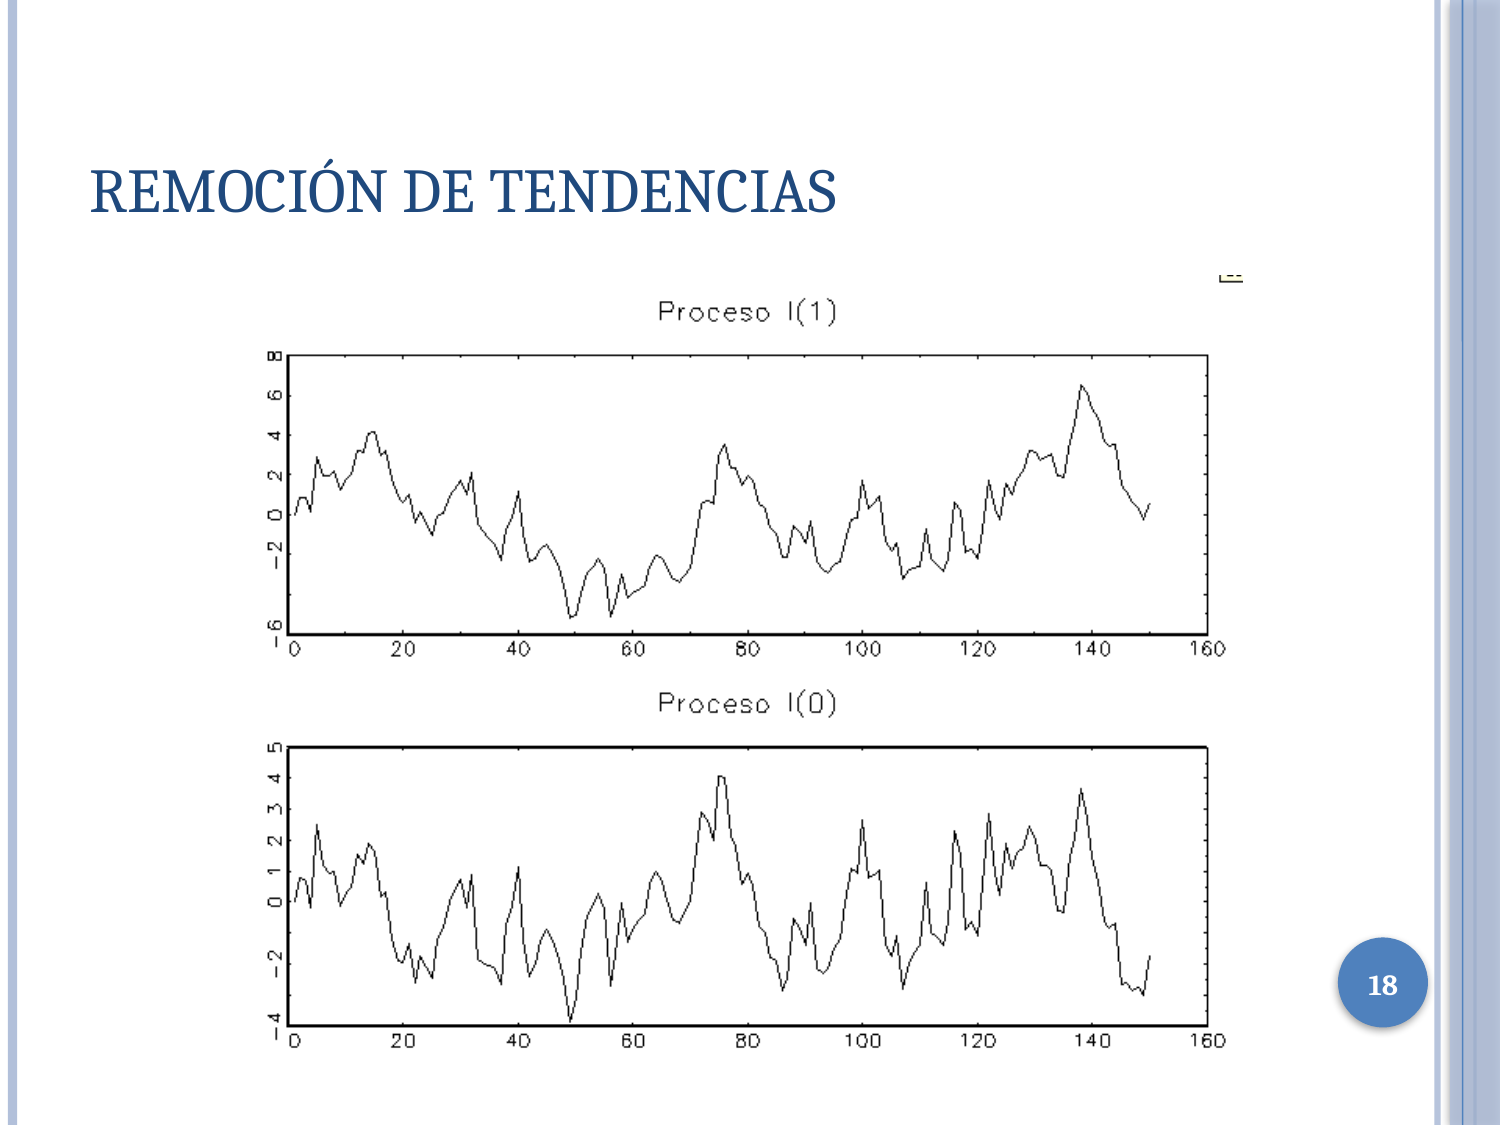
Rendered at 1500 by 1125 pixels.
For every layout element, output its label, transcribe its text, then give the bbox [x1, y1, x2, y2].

picture [256, 275, 1244, 1060]
title Remoción de Tendencias [75, 45, 1300, 233]
slide_number 18 [1333, 940, 1434, 1027]
